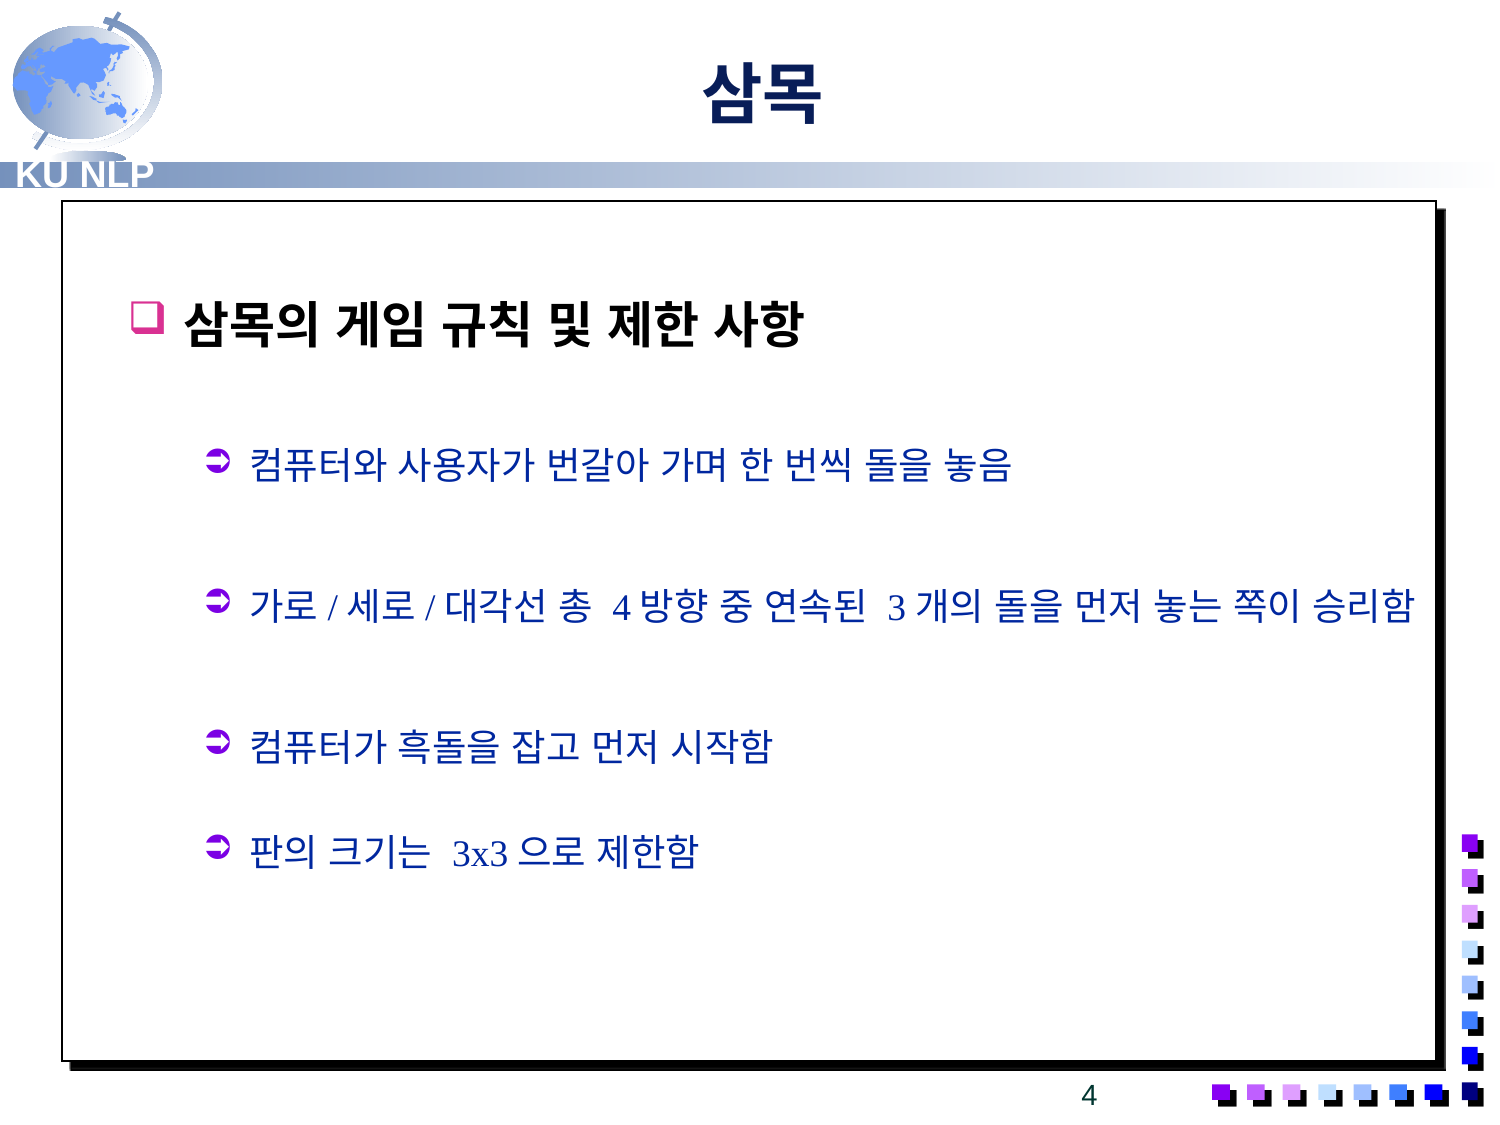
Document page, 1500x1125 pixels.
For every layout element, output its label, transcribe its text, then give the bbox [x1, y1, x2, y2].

list 삼목의 게임 규칙 및 제한 사항 컴퓨터와 사용자가 번갈아 가며 한 번씩 돌을 놓음 가로/세로/대각선 총 4방향 중 연속된 3개의 돌을 먼저 놓는 쪽이 승리함 컴퓨터가 흑돌을 잡고 먼저 시작함 판의 크기는 3x3으로 제한함 [112, 207, 1436, 1059]
slide_number 4 [933, 1074, 1247, 1113]
title 삼목 [199, 18, 1326, 176]
